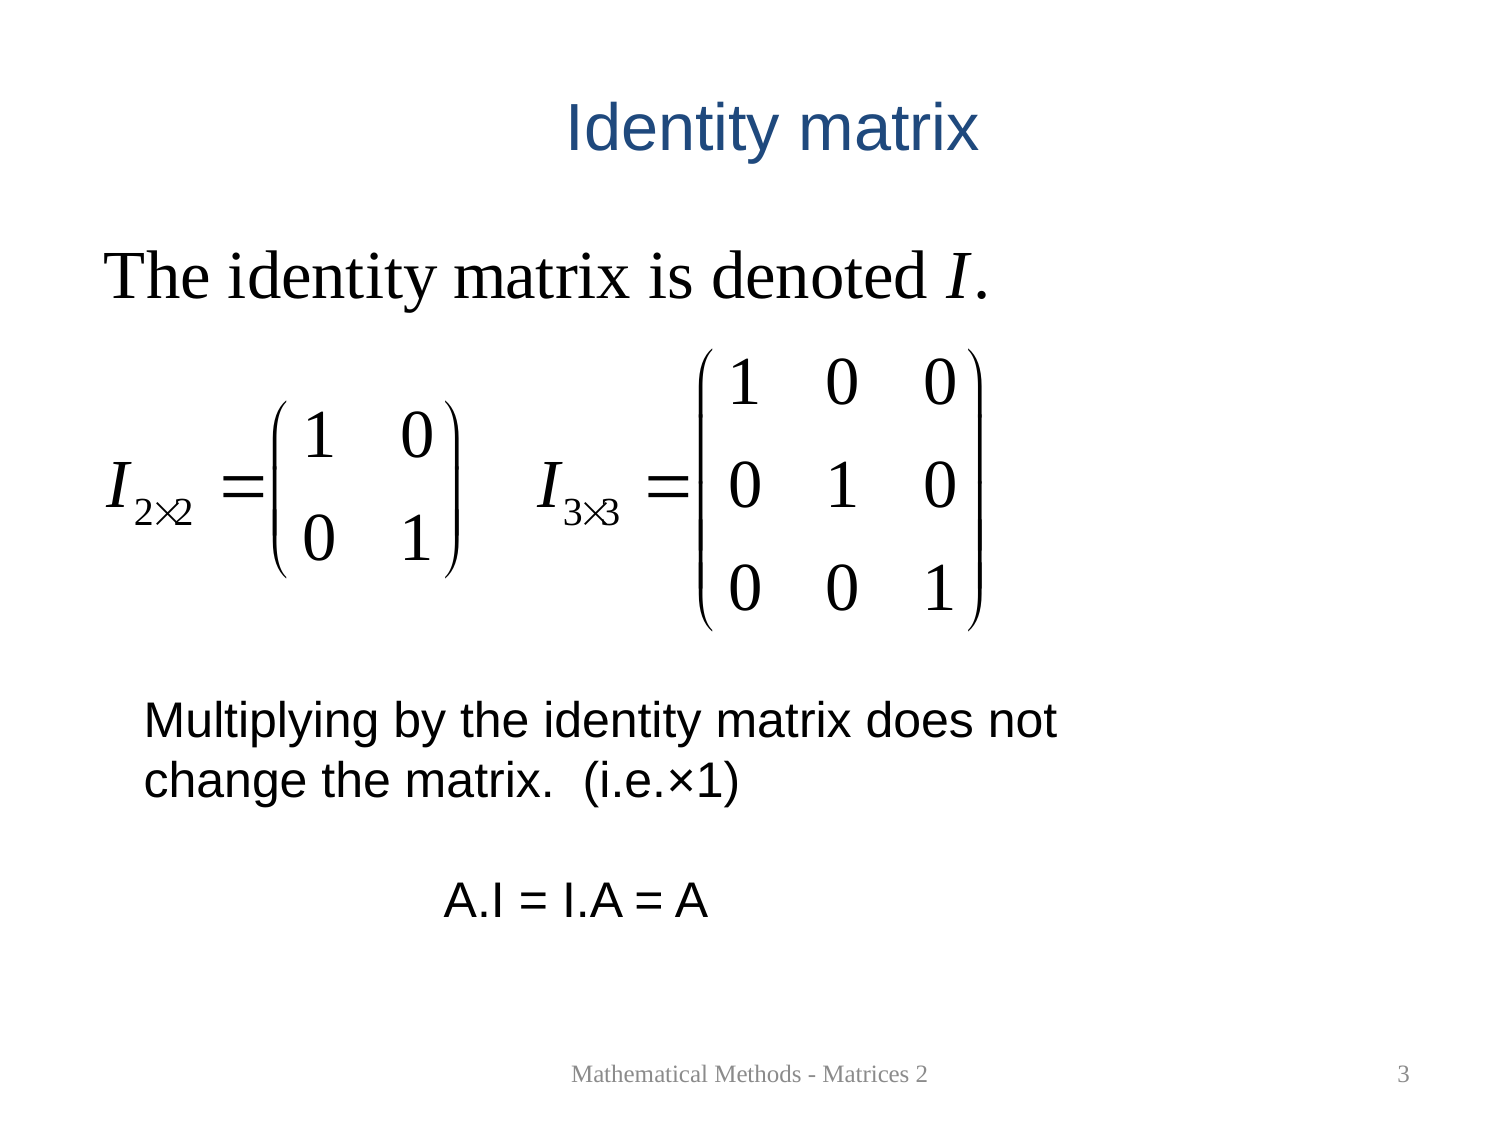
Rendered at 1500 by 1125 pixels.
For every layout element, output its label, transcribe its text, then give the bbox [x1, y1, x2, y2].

text_box Multiplying by the identity matrix does not change the matrix. (i.e.×1) A.I = I.A = A [128, 680, 1087, 936]
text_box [99, 243, 1034, 639]
text_box Identity matrix [135, 76, 1411, 172]
footer Mathematical Methods - Matrices 2 [512, 1042, 988, 1103]
slide_number 3 [1074, 1042, 1425, 1103]
